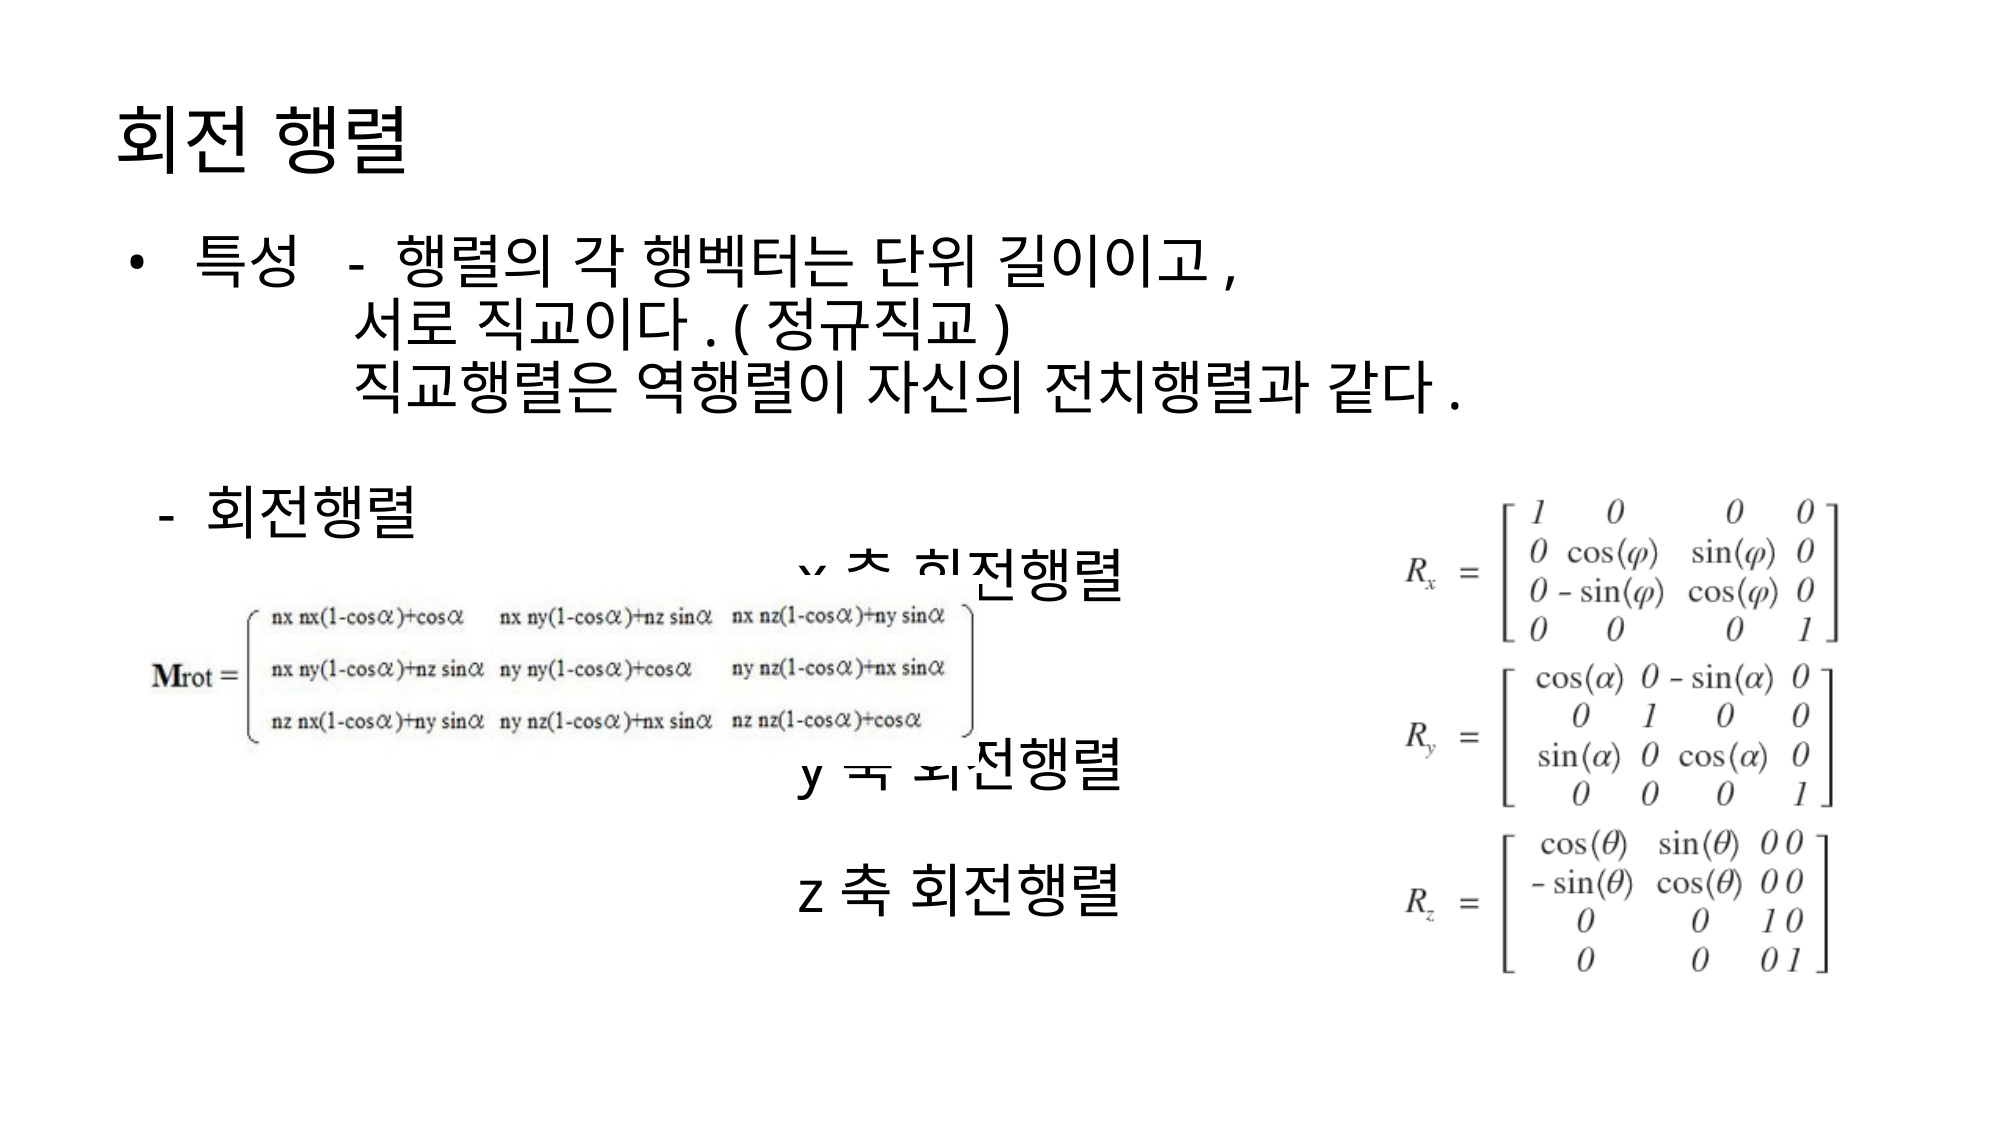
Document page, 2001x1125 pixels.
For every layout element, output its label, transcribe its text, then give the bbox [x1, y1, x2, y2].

picture [149, 575, 979, 766]
list [99, 215, 1901, 1006]
picture [1398, 491, 1850, 986]
title 회전 행렬 [99, 45, 1901, 215]
list 특성 - 행렬의 각 행벡터는 단위 길이이고, 서로 직교이다. (정규직교) 직교행렬은 역행렬이 자신의 전치행렬과 같다. - 회전행렬 x축 회전행렬 y축 회전행렬 z축 회전행렬 [111, 225, 1913, 1016]
